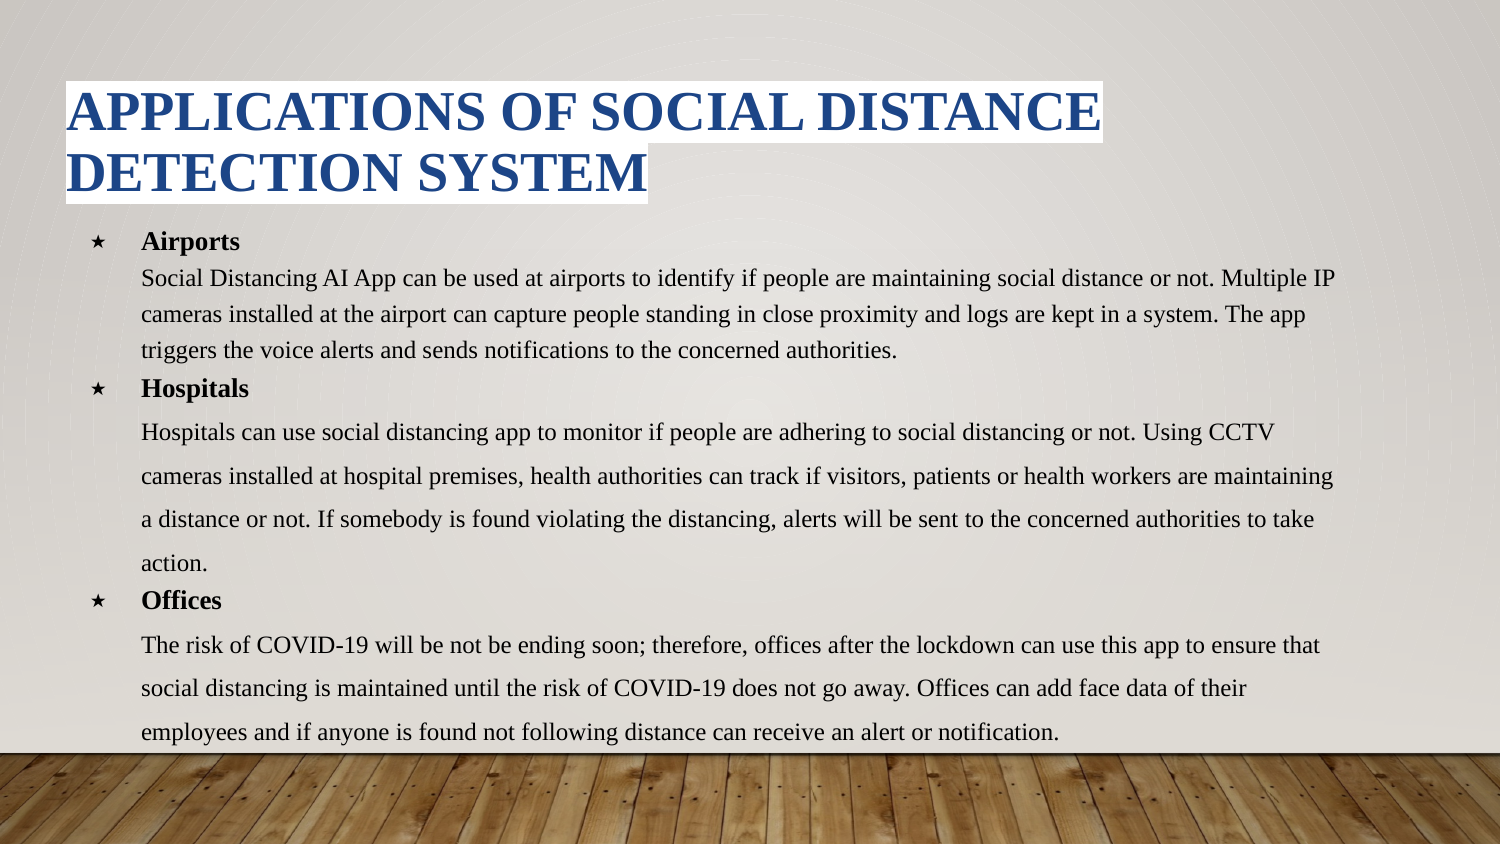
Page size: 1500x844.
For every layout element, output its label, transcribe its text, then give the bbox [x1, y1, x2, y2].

title Applications of Social Distance Detection System [51, 67, 1449, 167]
picture [0, 753, 1500, 844]
list Airports Social Distancing AI App can be used at airports to identify if people are maintaining social distance or not. Multiple IP cameras installed at the airport can capture people standing in close proximity and logs are kept in a system. The app triggers the voice alerts and sends notifications to the concerned authorities. Hospitals Hospitals can use social distancing app to monitor if people are adhering to social distancing or not. Using CCTV cameras installed at hospital premises, health authorities can track if visitors, patients or health workers are maintaining a distance or not. If somebody is found violating the distancing, alerts will be sent to the concerned authorities to take action. Offices The risk of COVID-19 will be not be ending soon; therefore, offices after the lockdown can use this app to ensure that social distancing is maintained until the risk of COVID-19 does not go away. Offices can add face data of their employees and if anyone is found not following distance can receive an alert or notification. [51, 201, 1449, 750]
